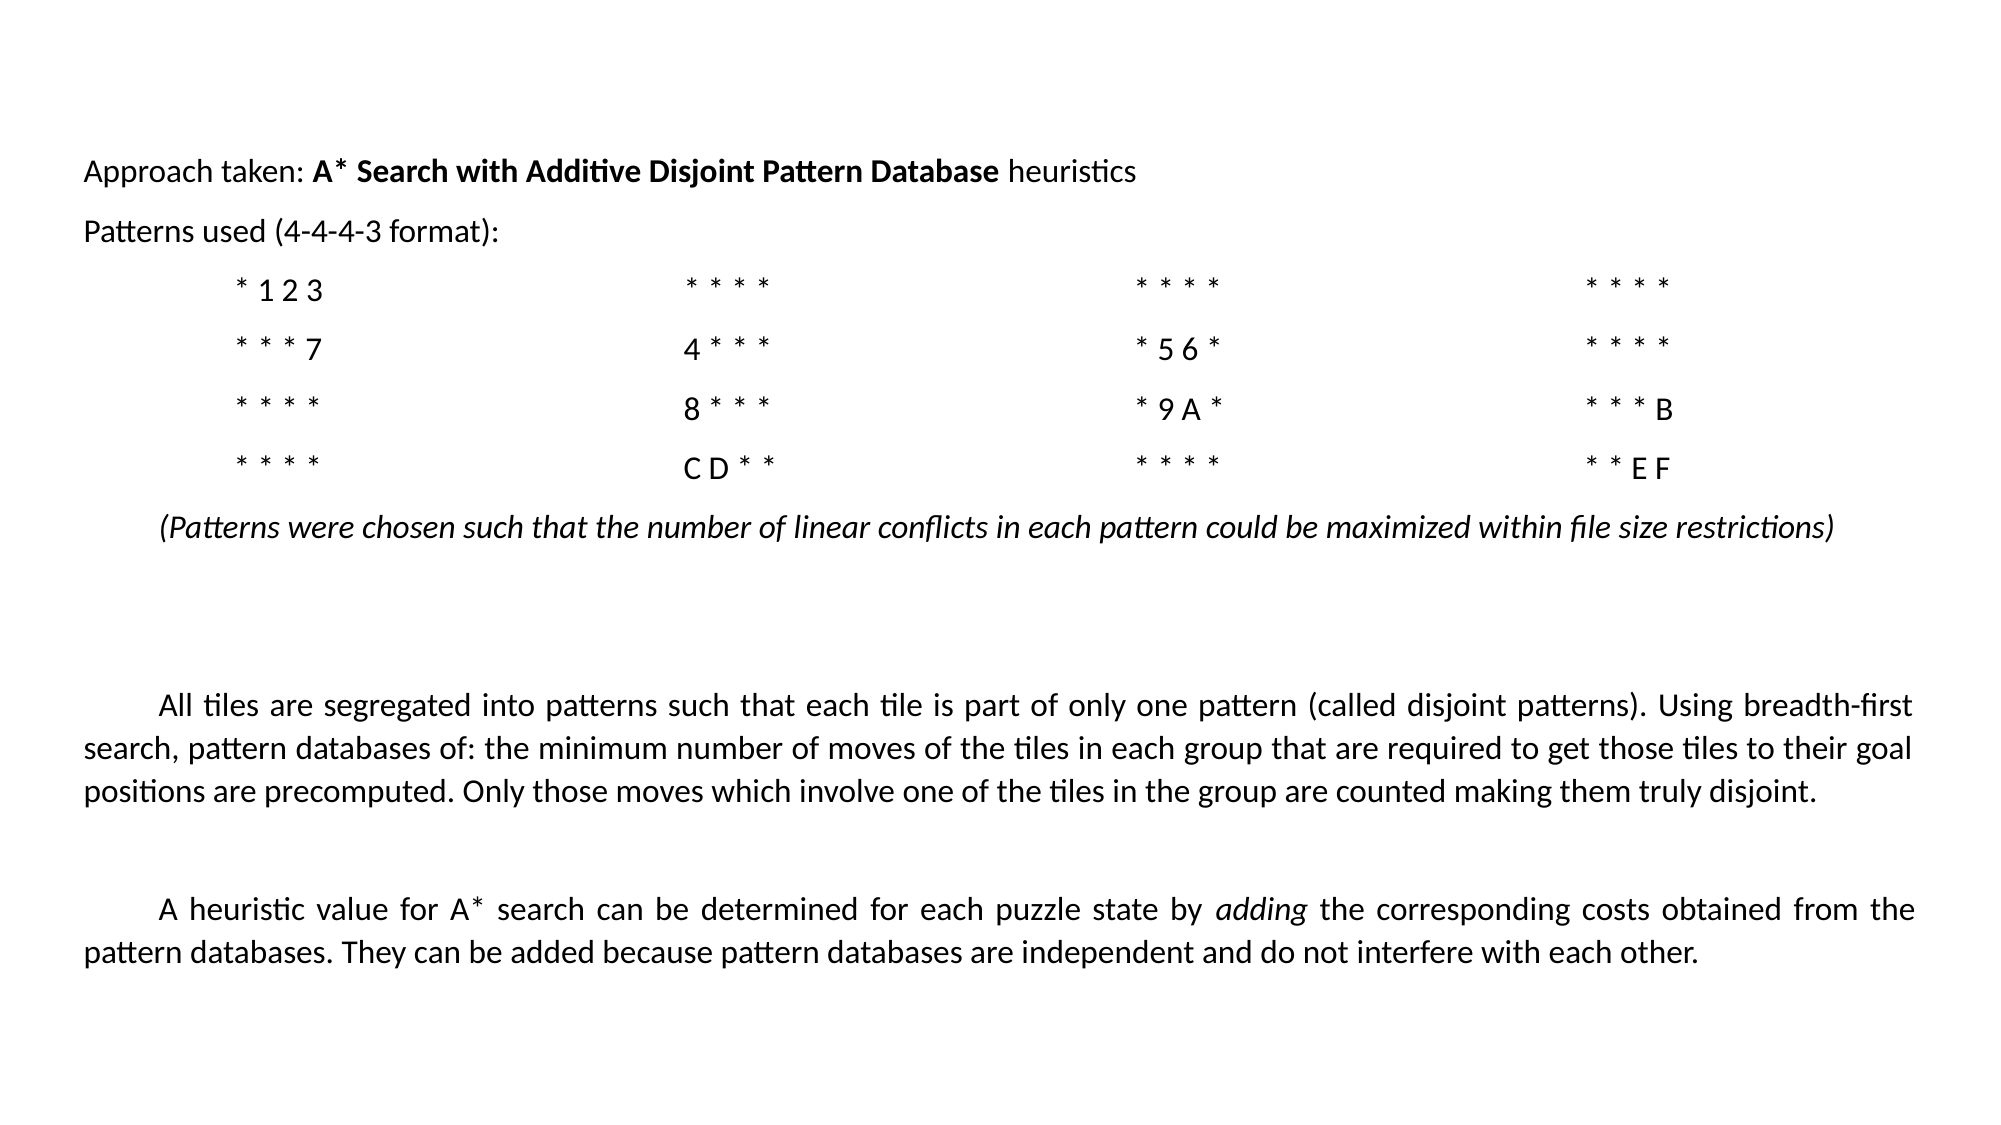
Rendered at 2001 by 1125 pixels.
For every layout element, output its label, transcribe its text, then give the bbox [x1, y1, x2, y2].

text_box Approach taken: A* Search with Additive Disjoint Pattern Database heuristics Patterns used (4-4-4-3 format): * 1 2 3 * * * * * * * * * * * * * * * 7 4 * * * * 5 6 * * * * * * * * * 8 * * * * 9 A * * * * B * * * * C D * * * * * * * * E F (Patterns were chosen such that the number of linear conflicts in each pattern could be maximized within file size restrictions) All tiles are segregated into patterns such that each tile is part of only one pattern (called disjoint patterns). Using breadth-first search, pattern databases of: the minimum number of moves of the tiles in each group that are required to get those tiles to their goal positions are precomputed. Only those moves which involve one of the tiles in the group are counted making them truly disjoint. A heuristic value for A* search can be determined for each puzzle state by adding the corresponding costs obtained from the pattern databases. They can be added because pattern databases are independent and do not interfere with each other. [68, 139, 1931, 978]
